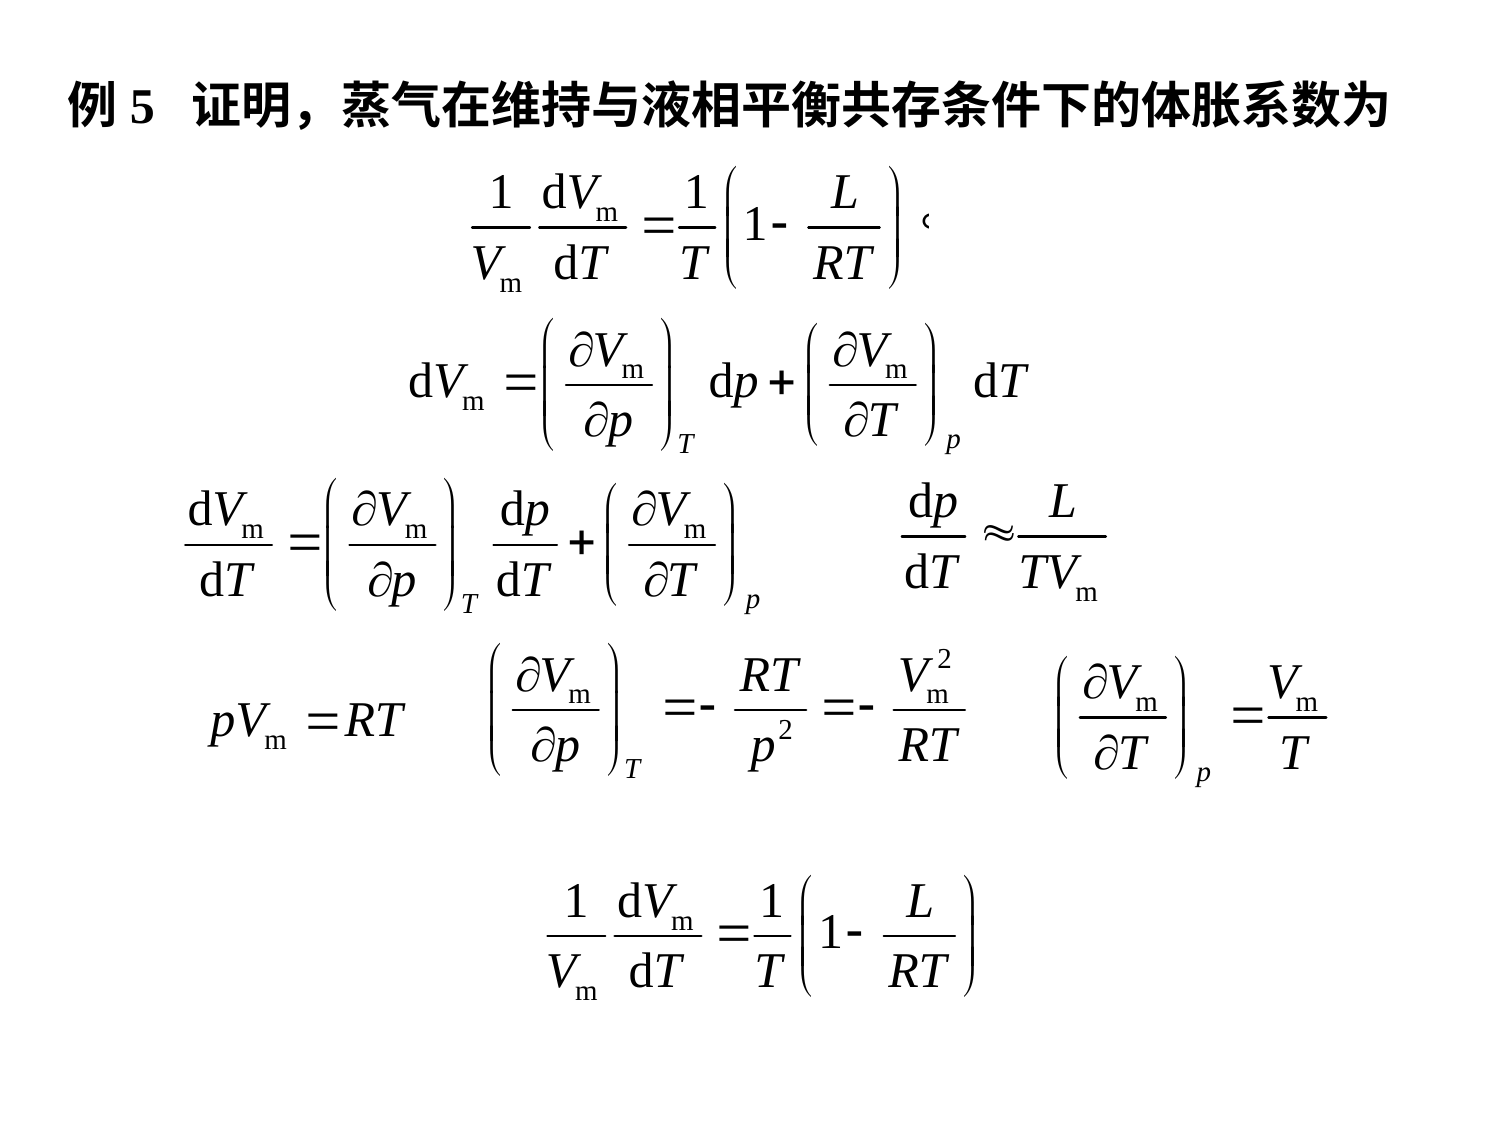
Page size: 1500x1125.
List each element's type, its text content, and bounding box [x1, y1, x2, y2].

text_box 例5 证明，蒸气在维持与液相平衡共存条件下的体胀系数为 [53, 66, 1407, 142]
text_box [200, 692, 414, 755]
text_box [1051, 650, 1331, 793]
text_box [467, 160, 929, 297]
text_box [484, 639, 970, 783]
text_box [180, 473, 765, 620]
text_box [405, 314, 1035, 461]
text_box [897, 473, 1111, 606]
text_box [543, 869, 983, 1005]
